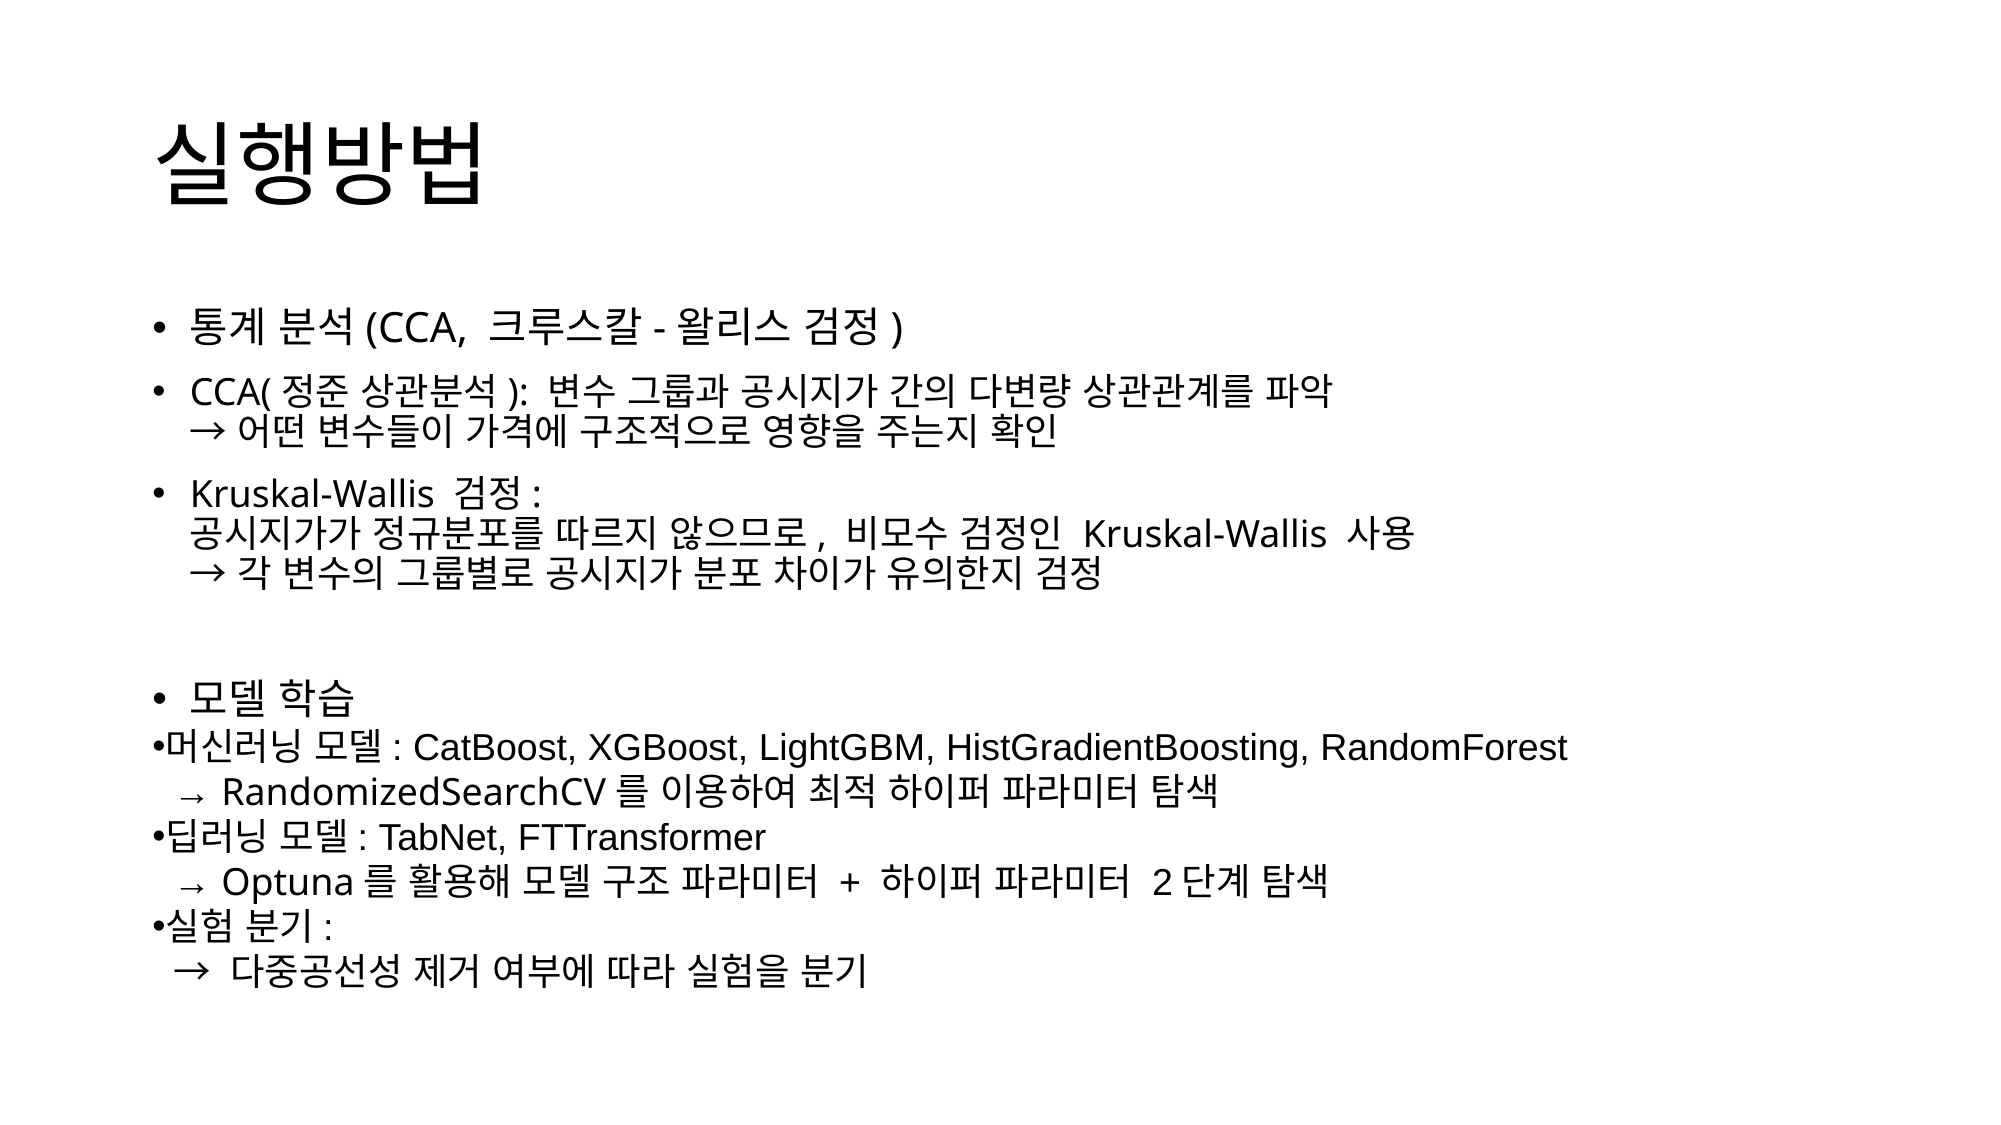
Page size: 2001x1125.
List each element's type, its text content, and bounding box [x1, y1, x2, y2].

title 실행방법 [137, 59, 1863, 278]
list 통계 분석(CCA, 크루스칼-왈리스 검정) CCA(정준 상관분석): 변수 그룹과 공시지가 간의 다변량 상관관계를 파악 → 어떤 변수들이 가격에 구조적으로 영향을 주는지 확인 Kruskal-Wallis 검정: 공시지가가 정규분포를 따르지 않으므로, 비모수 검정인 Kruskal-Wallis 사용 → 각 변수의 그룹별로 공시지가 분포 차이가 유의한지 검정 모델 학습 머신러닝 모델: CatBoost, XGBoost, LightGBM, HistGradientBoosting, RandomForest → RandomizedSearchCV를 이용하여 최적 하이퍼 파라미터 탐색 딥러닝 모델: TabNet, FTTransformer → Optuna를 활용해 모델 구조 파라미터 + 하이퍼 파라미터 2단계 탐색 실험 분기: → 다중공선성 제거 여부에 따라 실험을 분기 [137, 299, 1863, 1080]
